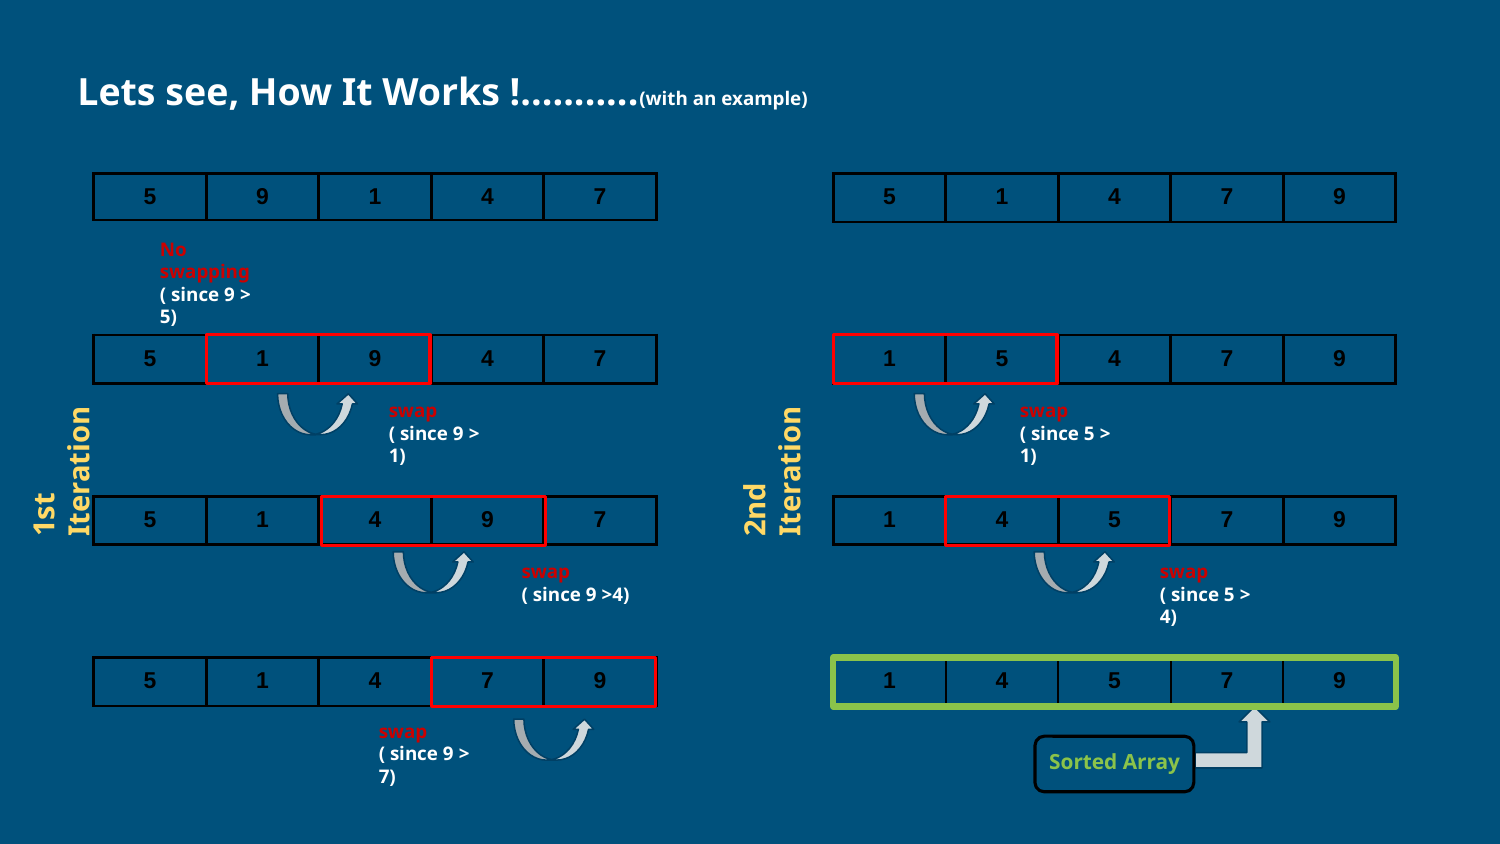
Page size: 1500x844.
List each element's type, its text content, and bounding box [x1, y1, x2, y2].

table_header 4 [320, 659, 430, 705]
table_header 5 [835, 175, 944, 221]
table_header 1 [208, 498, 317, 543]
table_header 4 [433, 175, 542, 219]
table_header 9 [1285, 498, 1394, 543]
table_header 9 [208, 175, 317, 219]
table_header 7 [1172, 498, 1282, 543]
text_box swap ( since 5 > 4) [1144, 545, 1285, 643]
table_header 5 [95, 336, 205, 382]
table_header 7 [545, 175, 655, 219]
text_box [833, 334, 1058, 384]
list Lets see, How It Works !...........(with an example) [62, 41, 1047, 140]
text_box [206, 334, 430, 384]
text_box [1034, 551, 1115, 593]
table_header 7 [1172, 175, 1282, 221]
table_header 9 [1285, 336, 1394, 382]
text_box [914, 393, 995, 435]
text_box swap ( since 5 > 1) [1004, 384, 1145, 482]
text_box [321, 496, 546, 546]
text_box swap ( since 9 > 7) [363, 704, 504, 802]
picture [831, 655, 1398, 710]
text_box Sorted Array [1188, 736, 1196, 787]
text_box Sorted Array [1033, 736, 1041, 787]
table_header 5 [95, 659, 205, 705]
table_header 1 [208, 659, 317, 705]
text_box swap ( since 9 >4) [506, 545, 647, 621]
text_box No swapping ( since 9 > 5) [145, 222, 286, 334]
table_header 9 [1285, 175, 1394, 221]
text_box [833, 657, 1396, 707]
text_box swap ( since 9 > 1) [373, 383, 514, 482]
table_header 1 [320, 175, 430, 219]
table_header 1 [835, 498, 944, 543]
table_header 4 [1060, 175, 1169, 221]
table_header 7 [546, 498, 655, 543]
text_box [277, 393, 358, 435]
table_header 1 [947, 175, 1057, 221]
text_box [393, 551, 474, 593]
text_box [1195, 707, 1270, 769]
text_box [1034, 736, 1194, 792]
text_box [945, 496, 1170, 546]
table_header 7 [545, 336, 655, 382]
table_header 5 [111, 498, 205, 543]
table_header 4 [433, 336, 542, 382]
text_box [431, 657, 656, 707]
table_header 7 [1172, 336, 1282, 382]
table_header 4 [1060, 336, 1169, 382]
text_box [513, 719, 594, 761]
text_box 1st Iteration [10, 339, 111, 552]
text_box 2nd Iteration [721, 339, 822, 552]
table_header 5 [95, 175, 205, 219]
